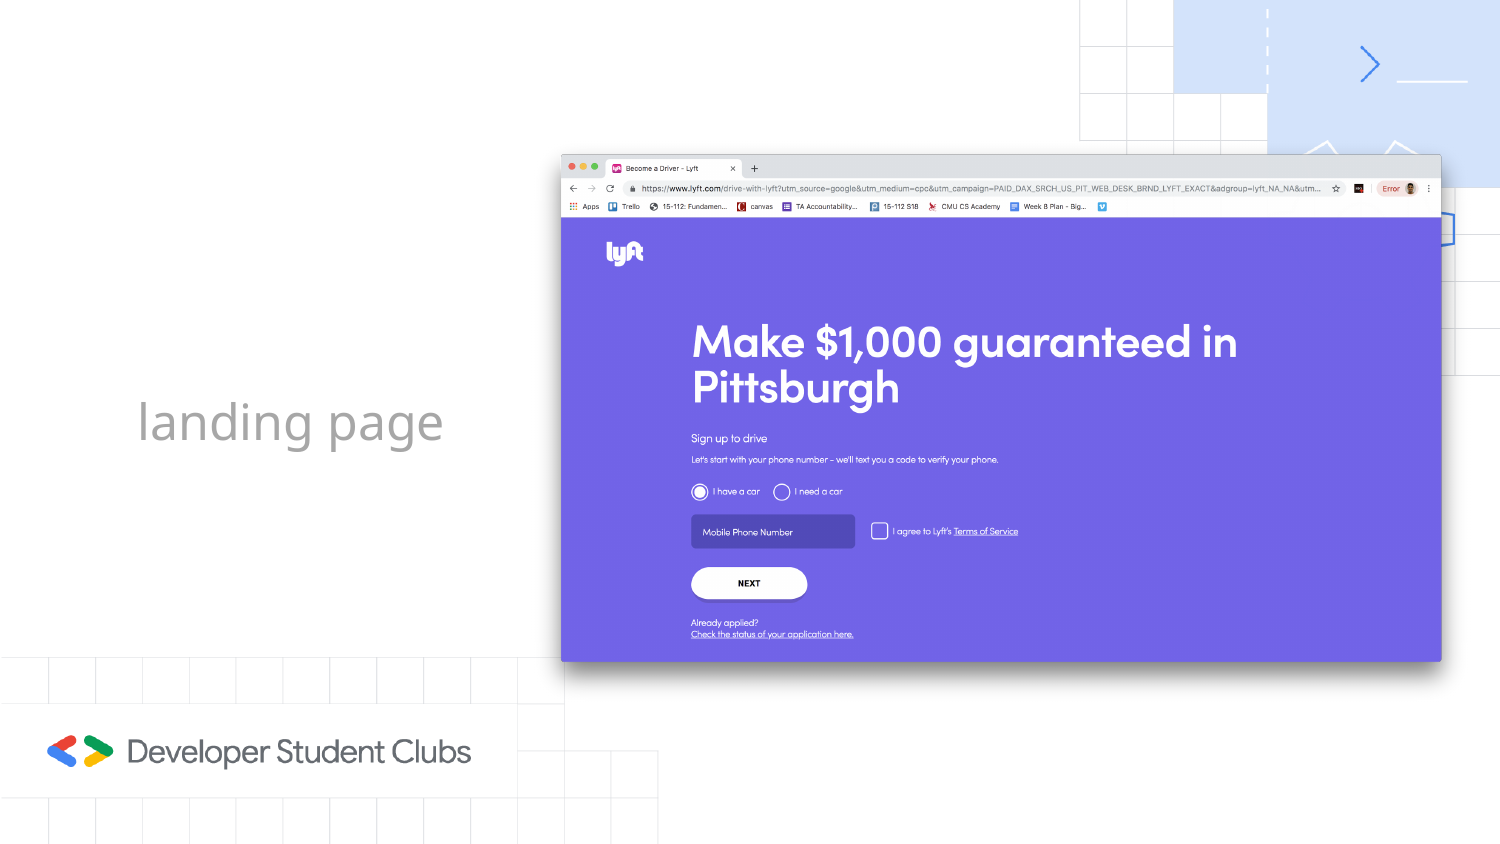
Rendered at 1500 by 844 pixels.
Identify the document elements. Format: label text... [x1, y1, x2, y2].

picture [0, 0, 1500, 844]
text_box landing page [137, 389, 524, 454]
